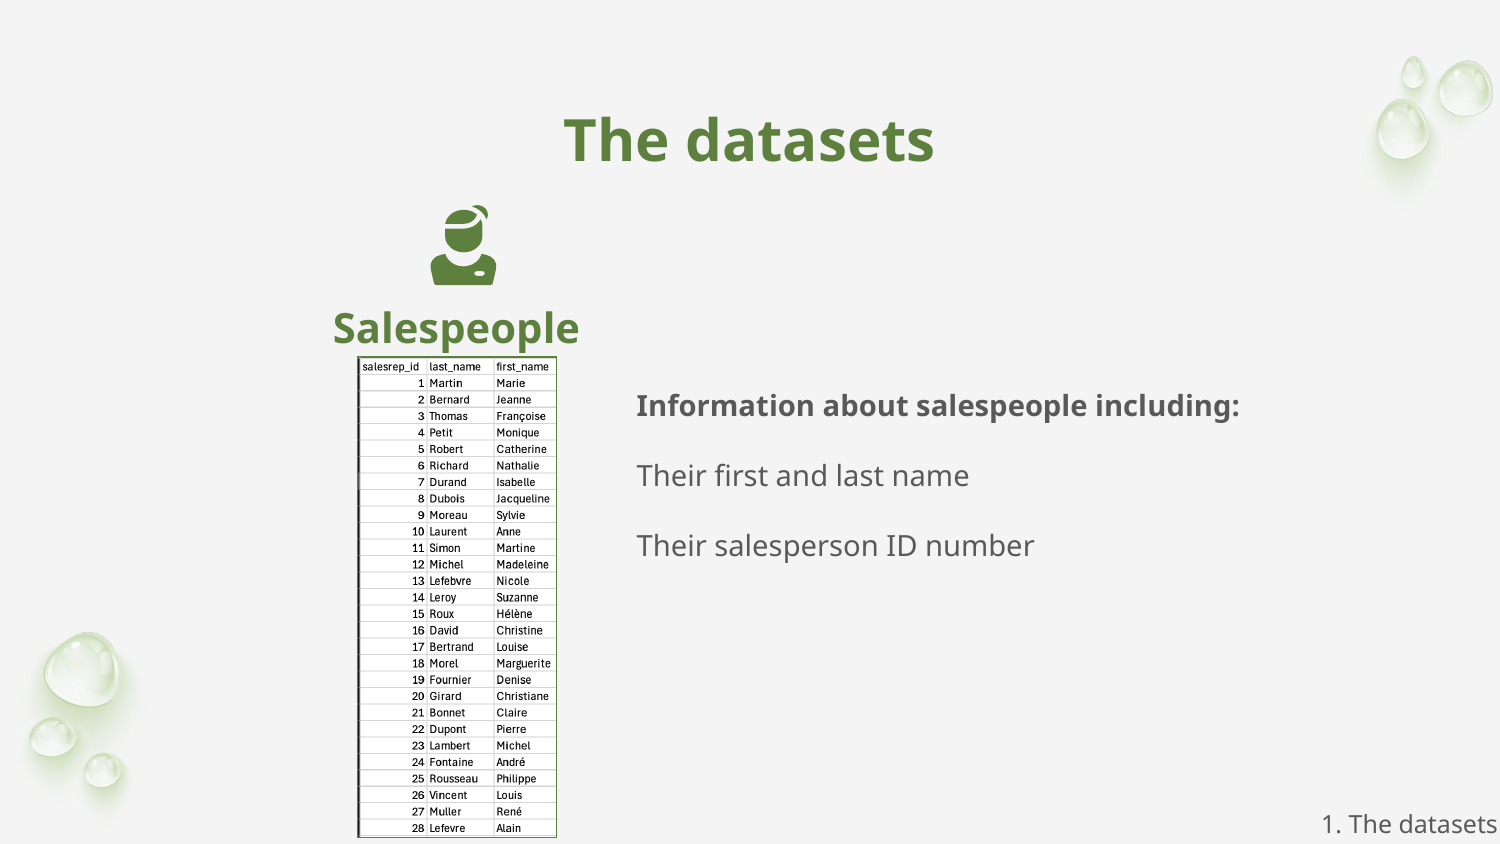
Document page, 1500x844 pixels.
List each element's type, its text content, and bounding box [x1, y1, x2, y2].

picture [356, 356, 557, 838]
title The datasets [118, 88, 1382, 183]
text_box 1. The datasets [1306, 801, 1500, 844]
subtitle Salespeople [310, 306, 603, 367]
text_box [429, 204, 498, 286]
subtitle Information about salespeople including: Their first and last name Their salesperson ID number [598, 372, 1307, 656]
